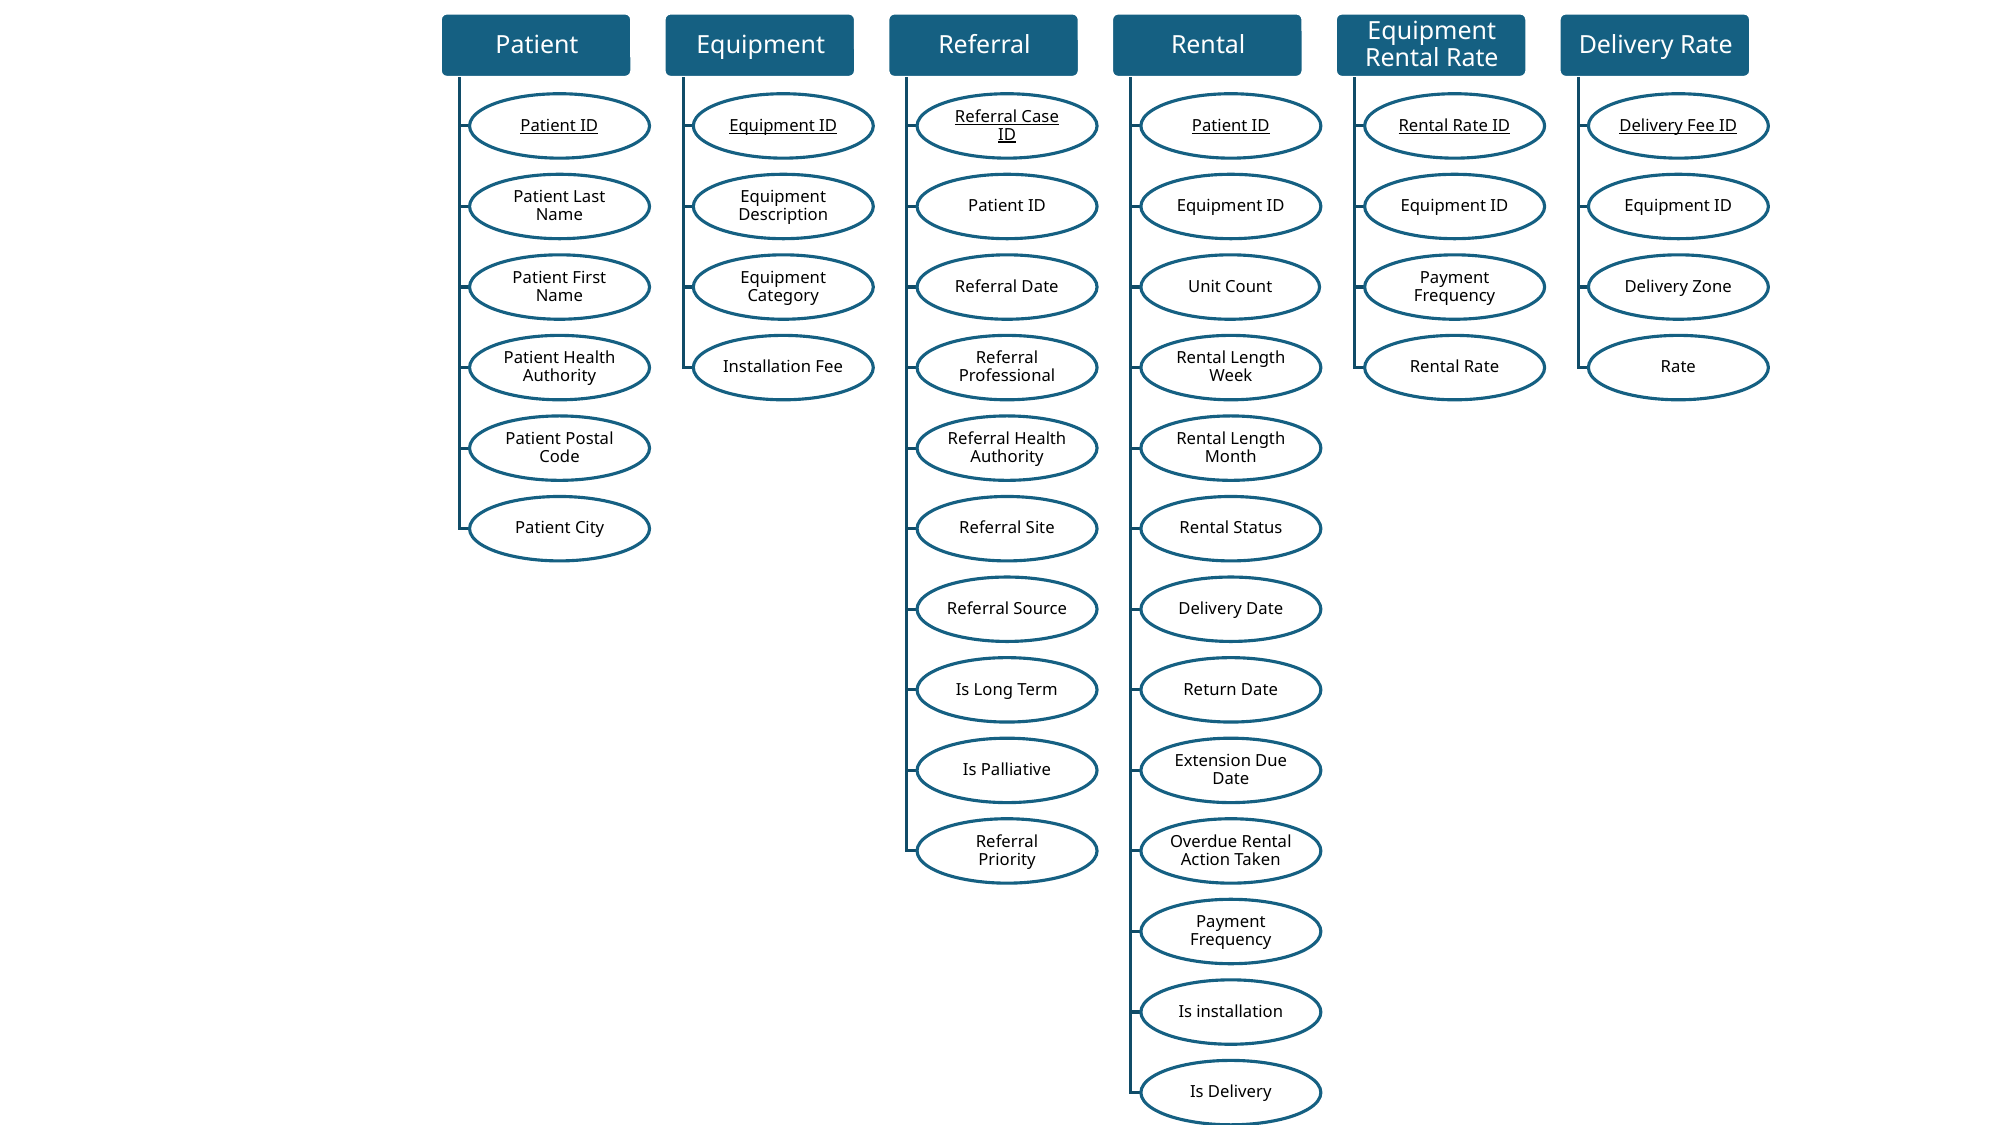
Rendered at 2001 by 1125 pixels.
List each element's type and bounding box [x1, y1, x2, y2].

text_box [342, 12, 1857, 1125]
